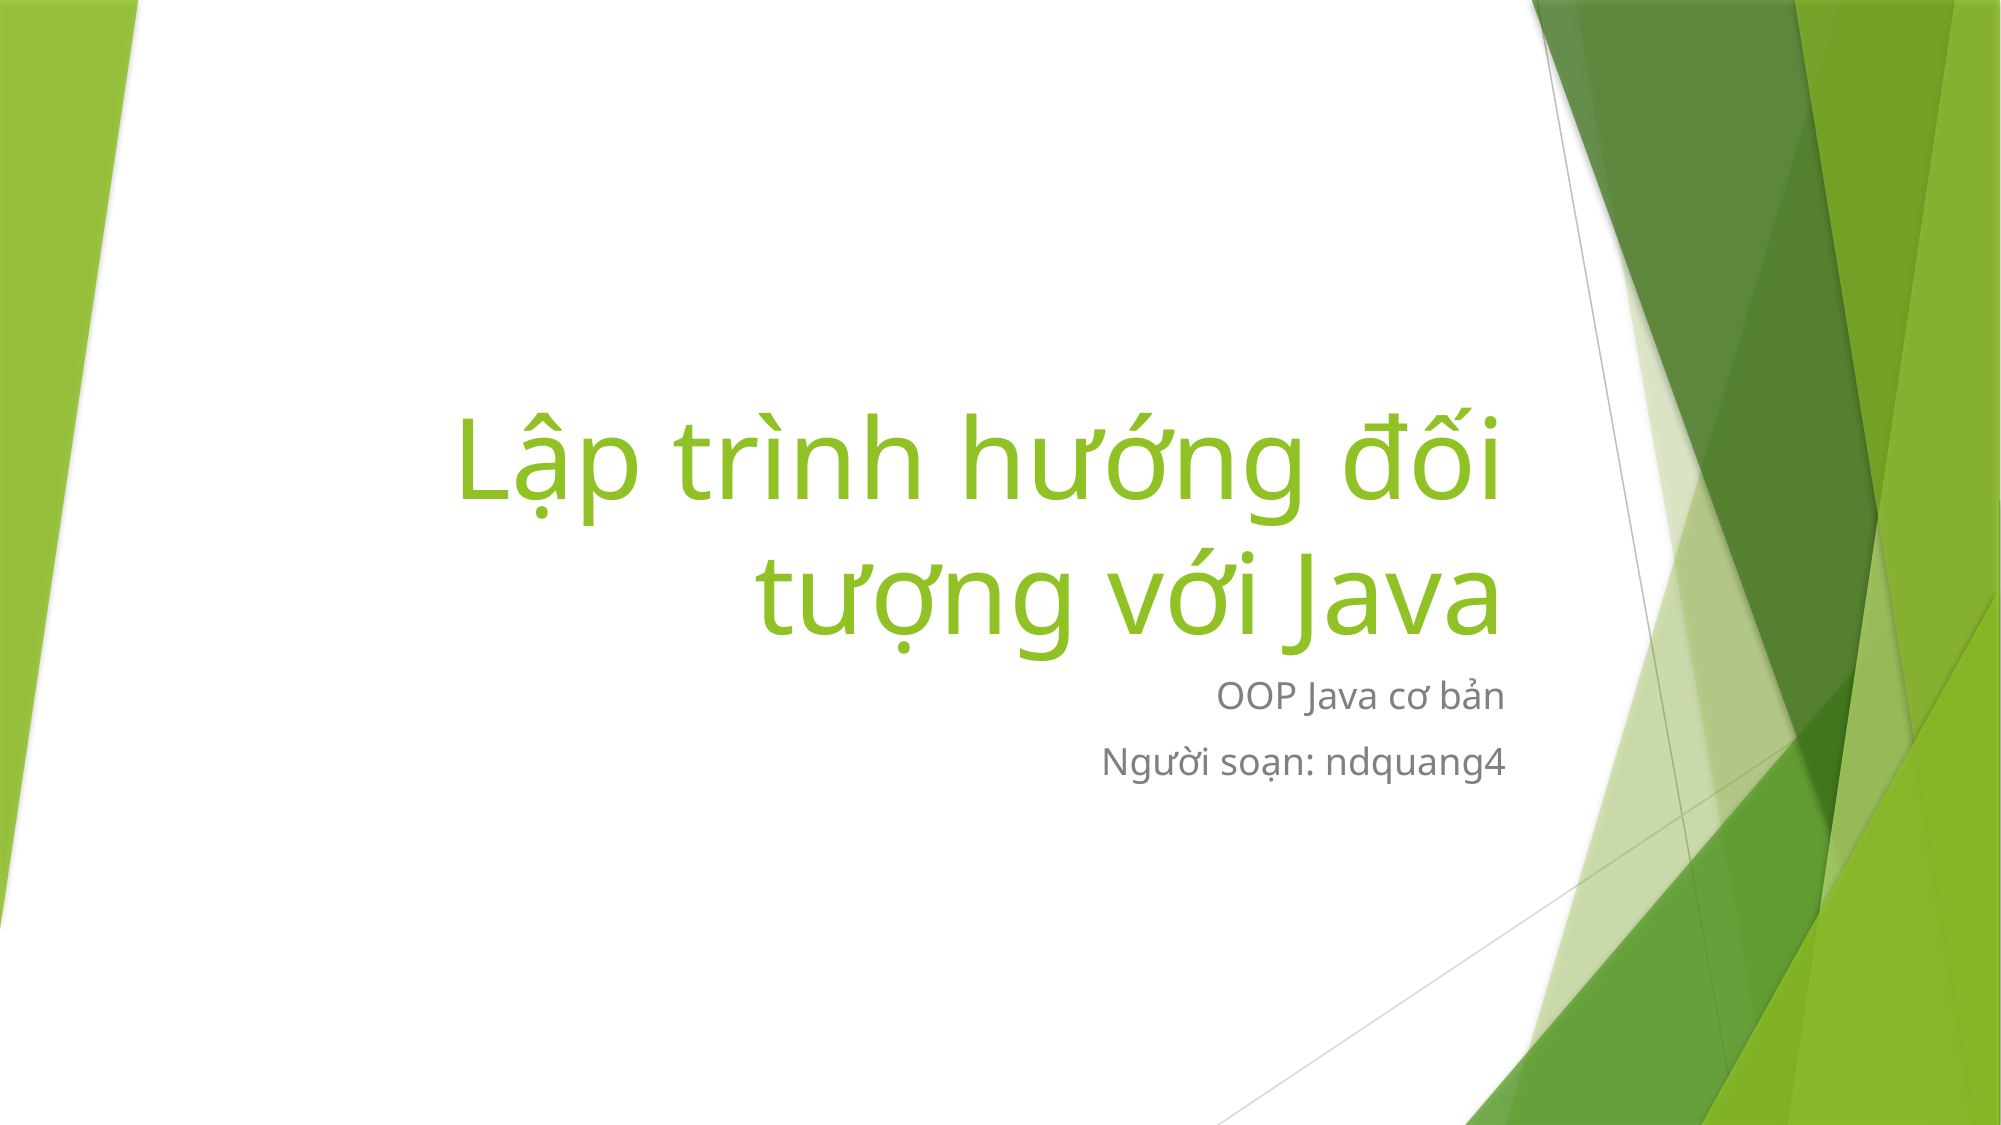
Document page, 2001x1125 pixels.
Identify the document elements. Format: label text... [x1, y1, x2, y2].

title Lập trình hướng đối tượng với Java [247, 394, 1522, 664]
subtitle OOP Java cơ bản Người soạn: ndquang4 [247, 664, 1522, 845]
